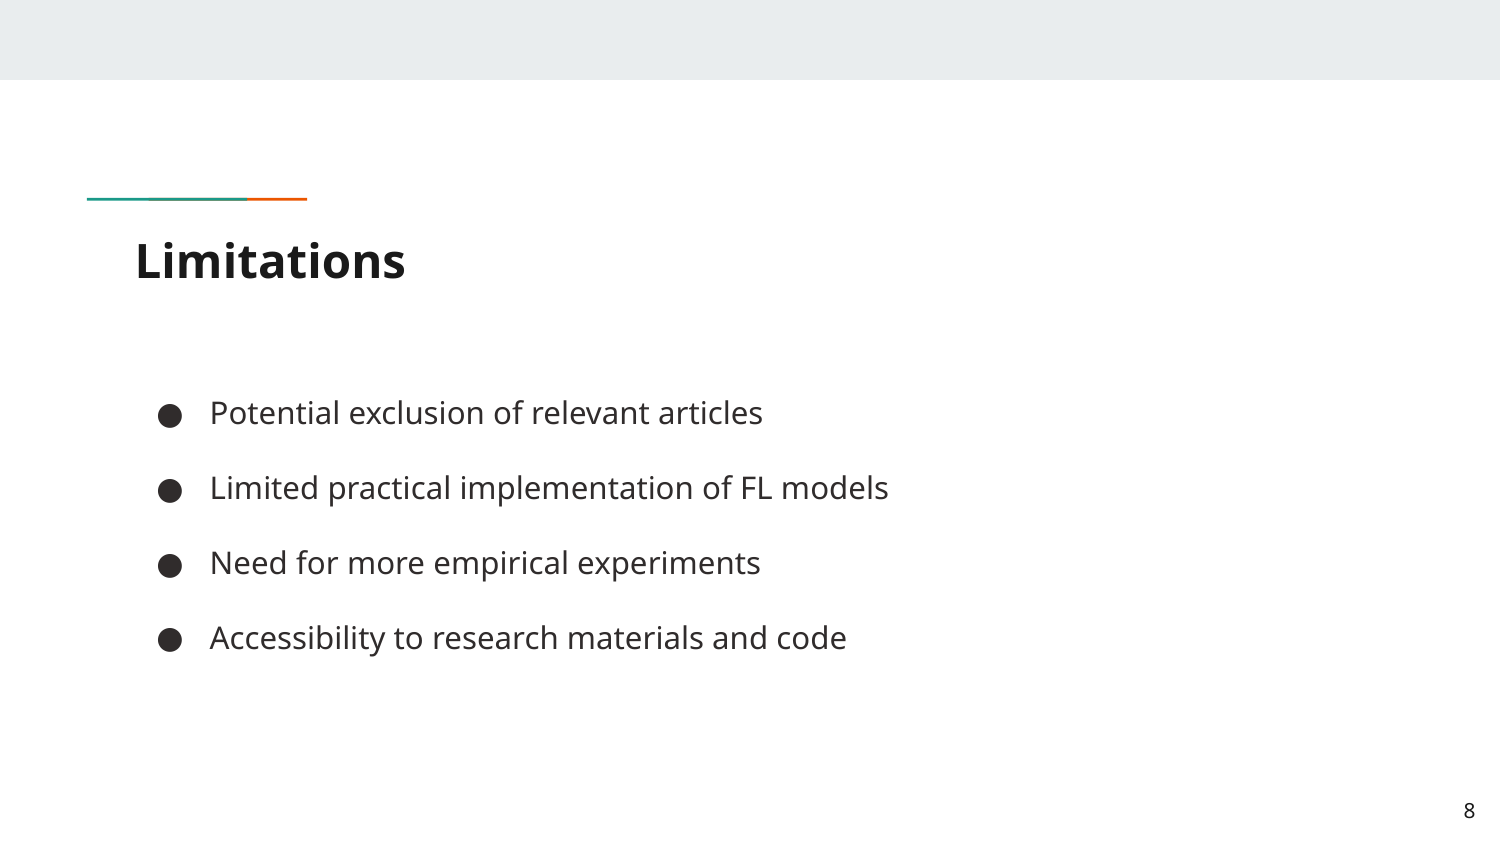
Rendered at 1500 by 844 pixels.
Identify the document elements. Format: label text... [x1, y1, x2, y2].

slide_number ‹#› [1400, 779, 1491, 844]
list Potential exclusion of relevant articles Limited practical implementation of FL models Need for more empirical experiments Accessibility to research materials and code [119, 341, 1381, 712]
title Limitations [119, 216, 1381, 305]
